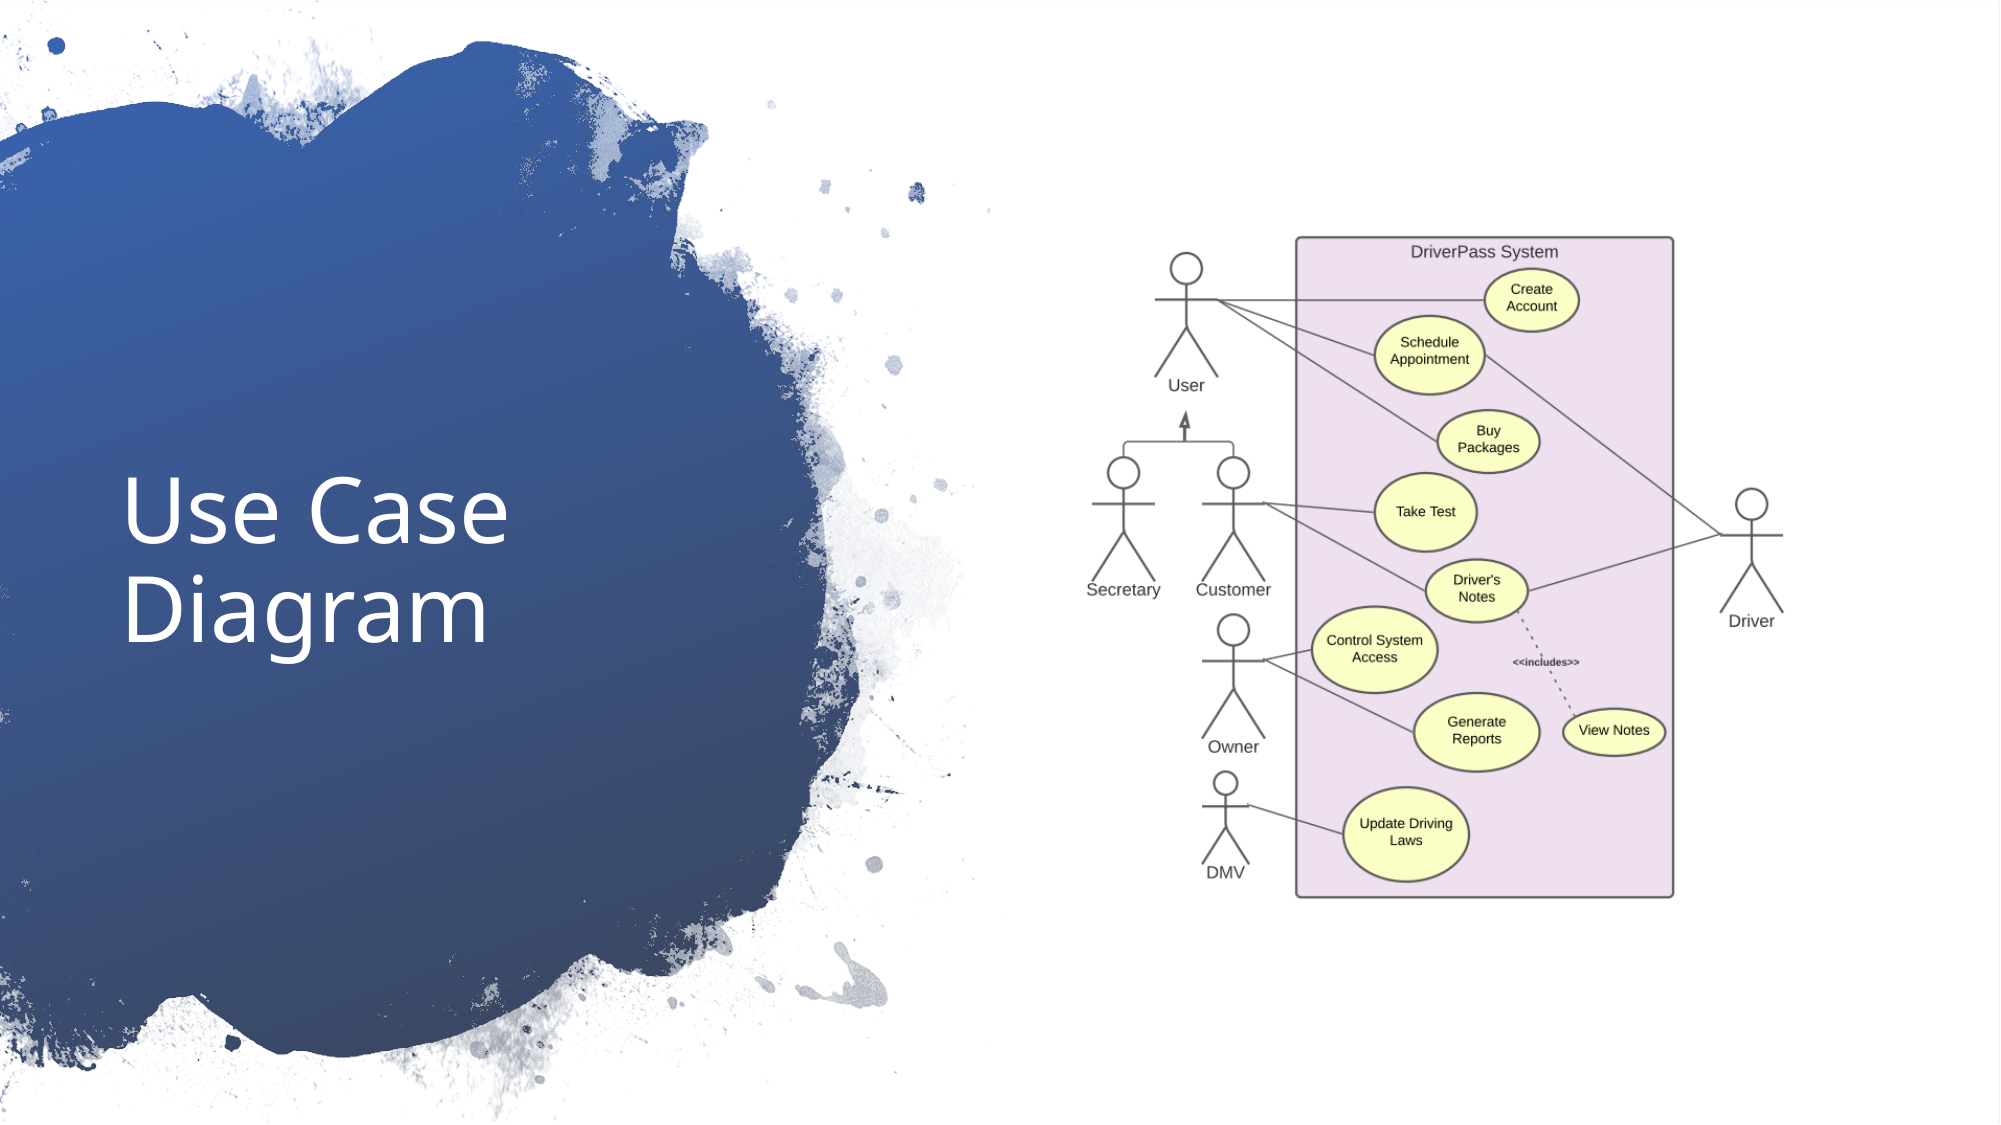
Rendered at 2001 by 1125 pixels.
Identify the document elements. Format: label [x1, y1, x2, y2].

picture [0, 0, 2000, 1125]
list [999, 209, 1870, 912]
